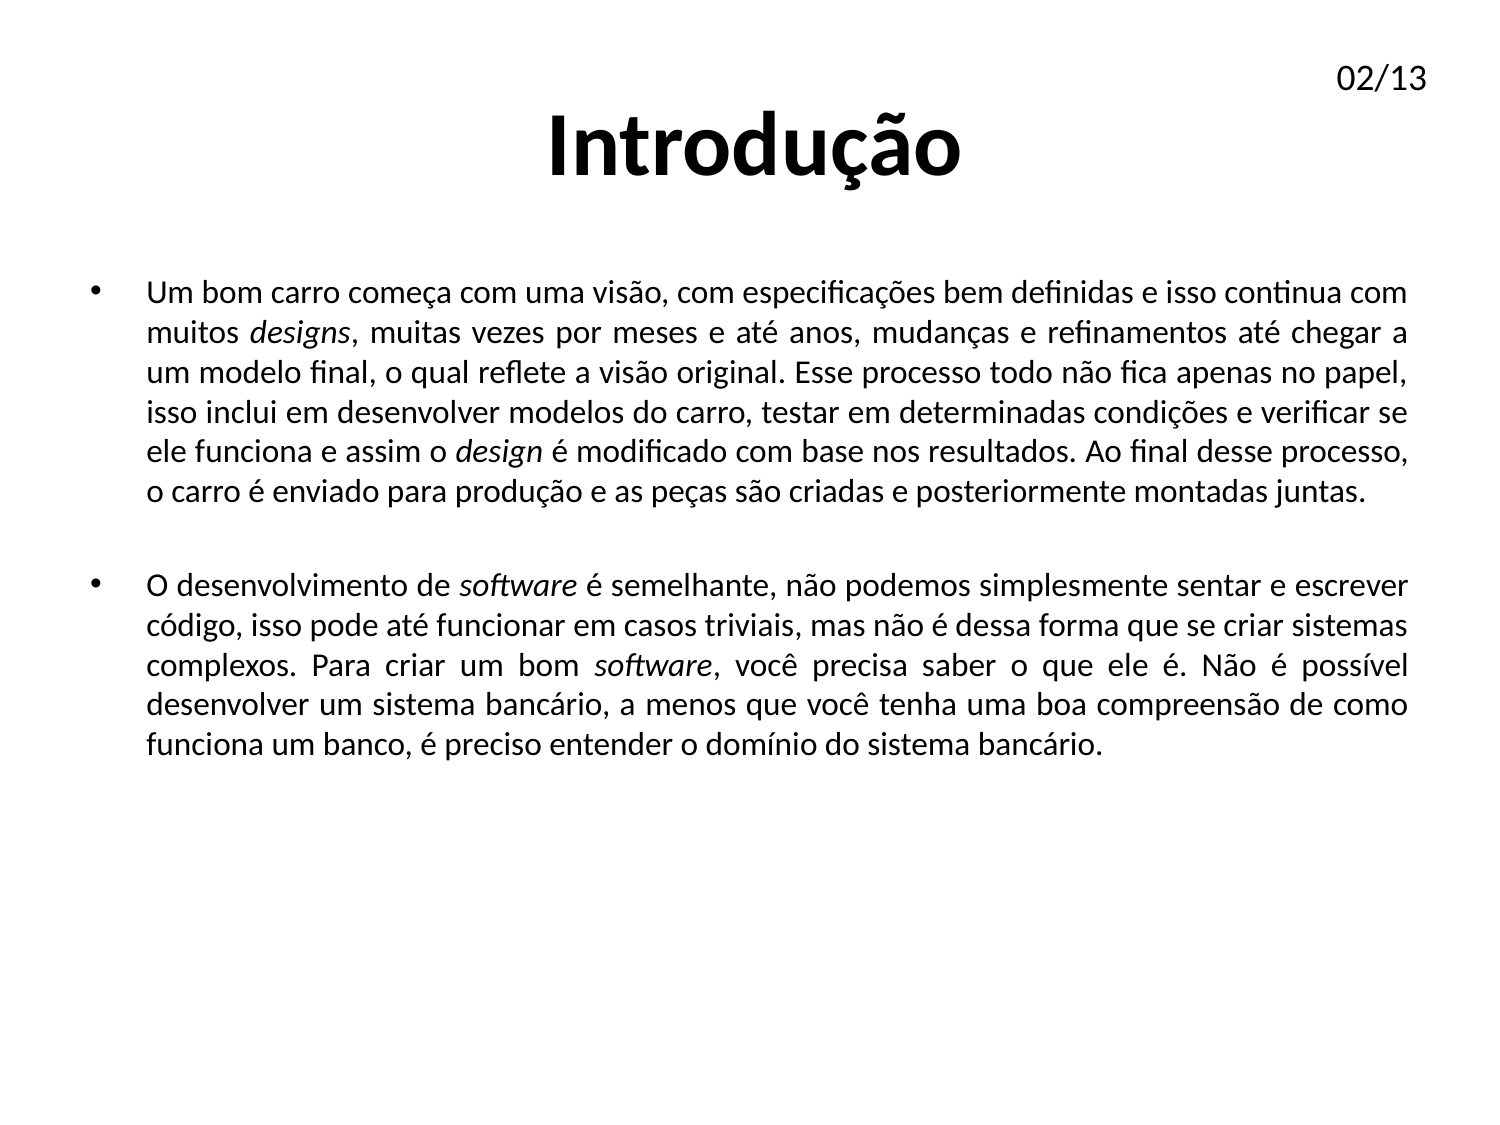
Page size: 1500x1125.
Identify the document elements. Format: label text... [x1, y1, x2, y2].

list Um bom carro começa com uma visão, com especificações bem definidas e isso continua com muitos designs, muitas vezes por meses e até anos, mudanças e refinamentos até chegar a um modelo final, o qual reflete a visão original. Esse processo todo não fica apenas no papel, isso inclui em desenvolver modelos do carro, testar em determinadas condições e verificar se ele funciona e assim o design é modificado com base nos resultados. Ao final desse processo, o carro é enviado para produção e as peças são criadas e posteriormente montadas juntas. O desenvolvimento de software é semelhante, não podemos simplesmente sentar e escrever código, isso pode até funcionar em casos triviais, mas não é dessa forma que se criar sistemas complexos. Para criar um bom software, você precisa saber o que ele é. Não é possível desenvolver um sistema bancário, a menos que você tenha uma boa compreensão de como funciona um banco, é preciso entender o domínio do sistema bancário. [75, 262, 1425, 1005]
text_box 02/13 [1321, 45, 1443, 105]
title Introdução [75, 45, 1435, 233]
